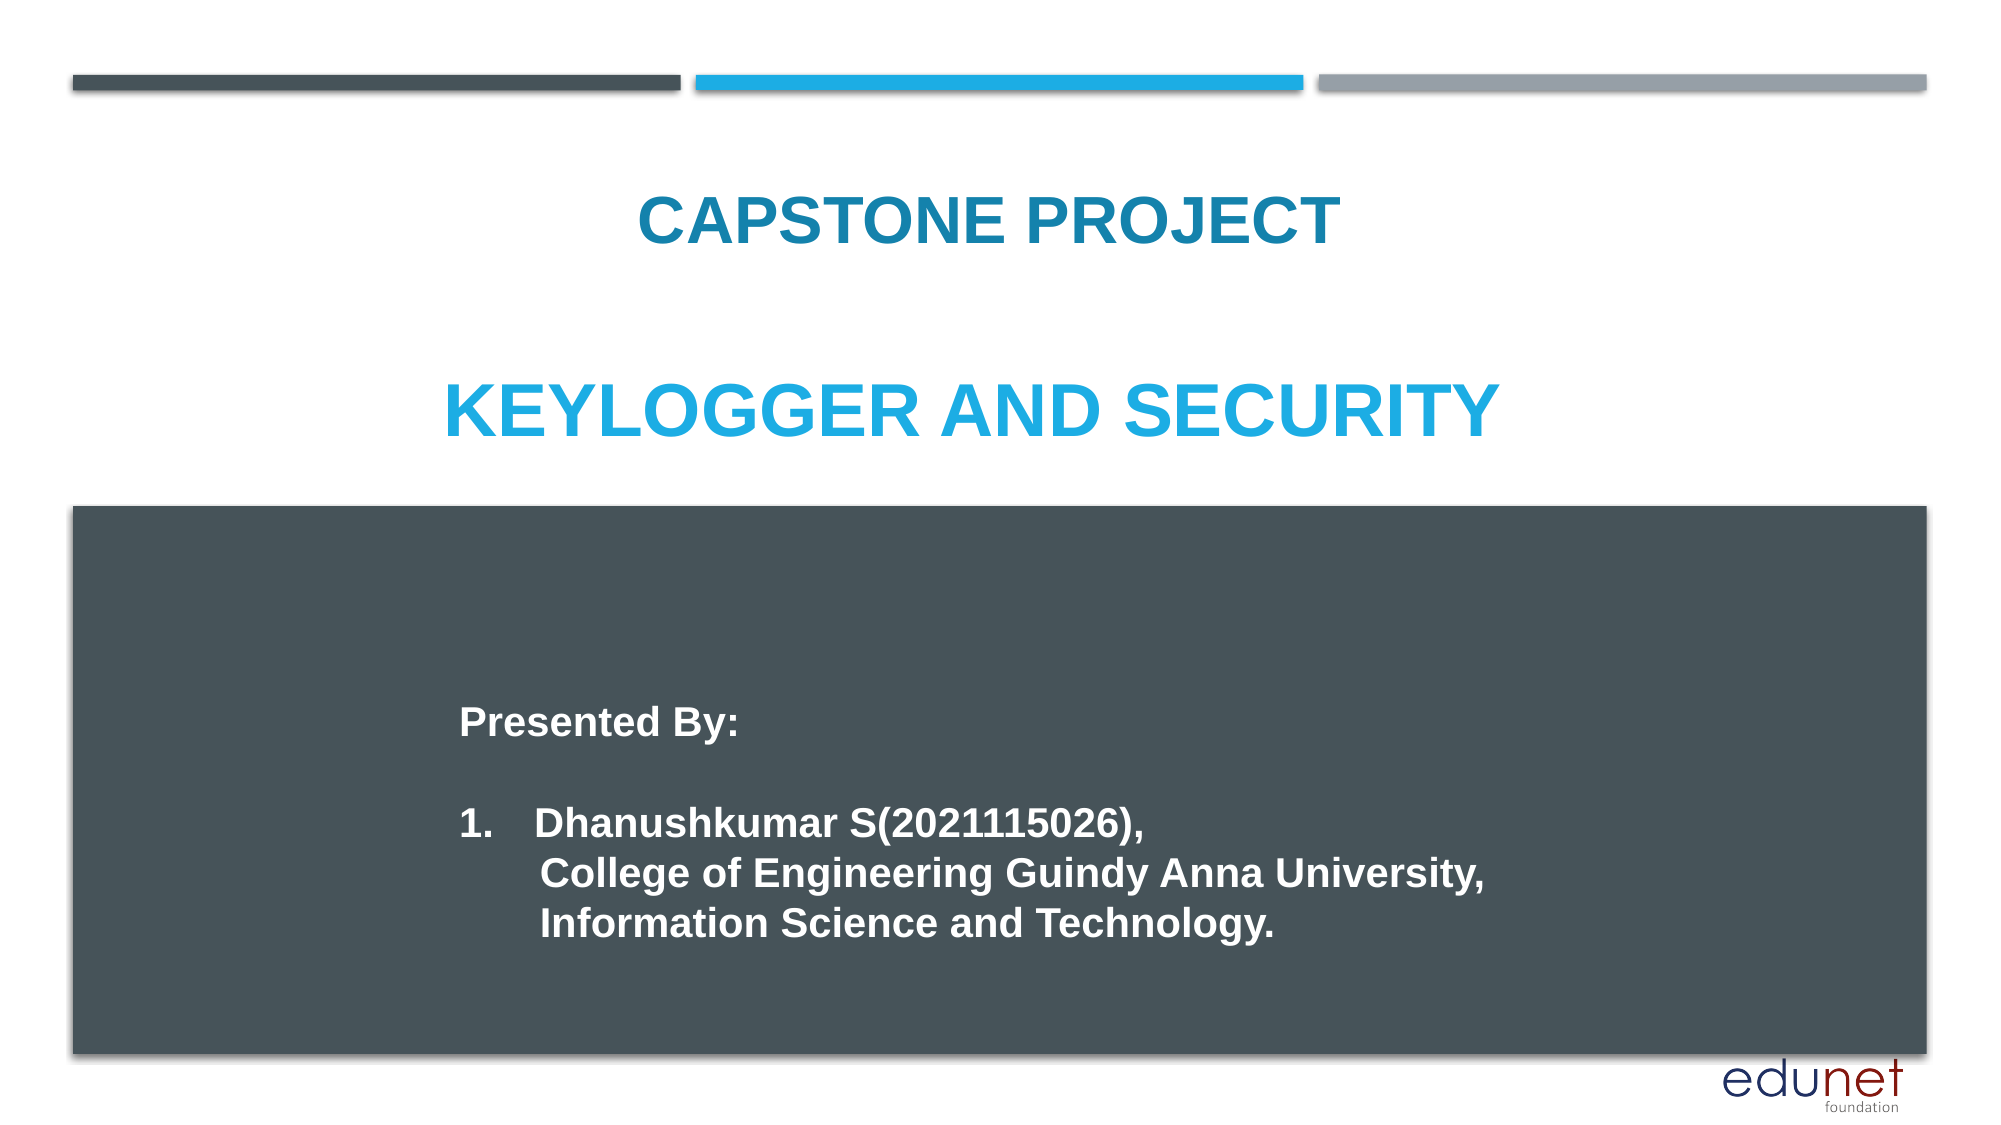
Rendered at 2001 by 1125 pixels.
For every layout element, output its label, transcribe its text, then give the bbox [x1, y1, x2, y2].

picture [1719, 1056, 1905, 1116]
text_box CAPSTONE PROJECT [0, 169, 2000, 265]
title Keylogger and security [222, 298, 1723, 460]
text_box Presented By: Dhanushkumar S(2021115026), College of Engineering Guindy Anna University, Information Science and Technology. [444, 687, 1754, 953]
